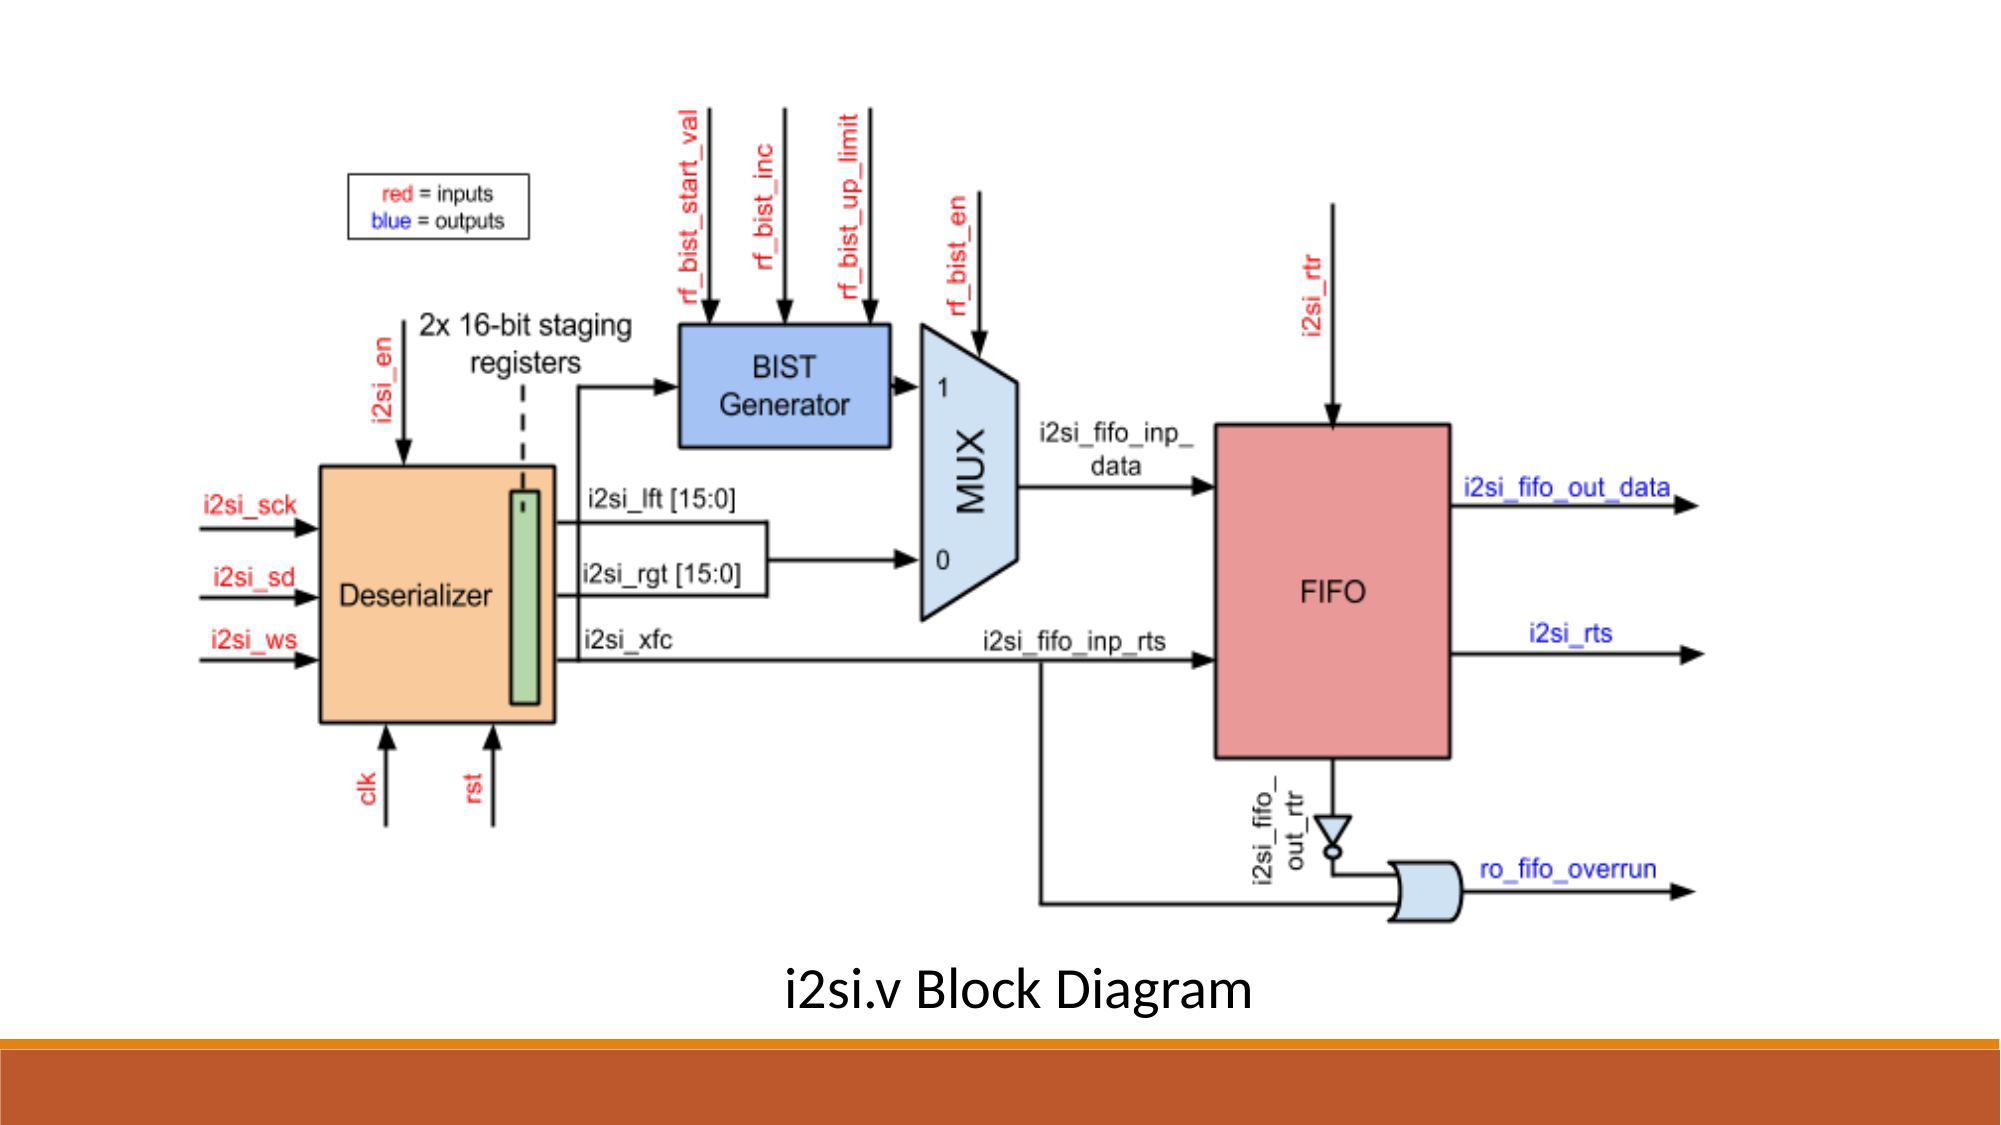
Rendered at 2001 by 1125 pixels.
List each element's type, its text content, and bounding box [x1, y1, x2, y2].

text_box i2si.v Block Diagram [559, 950, 1479, 1028]
picture [195, 81, 1790, 940]
